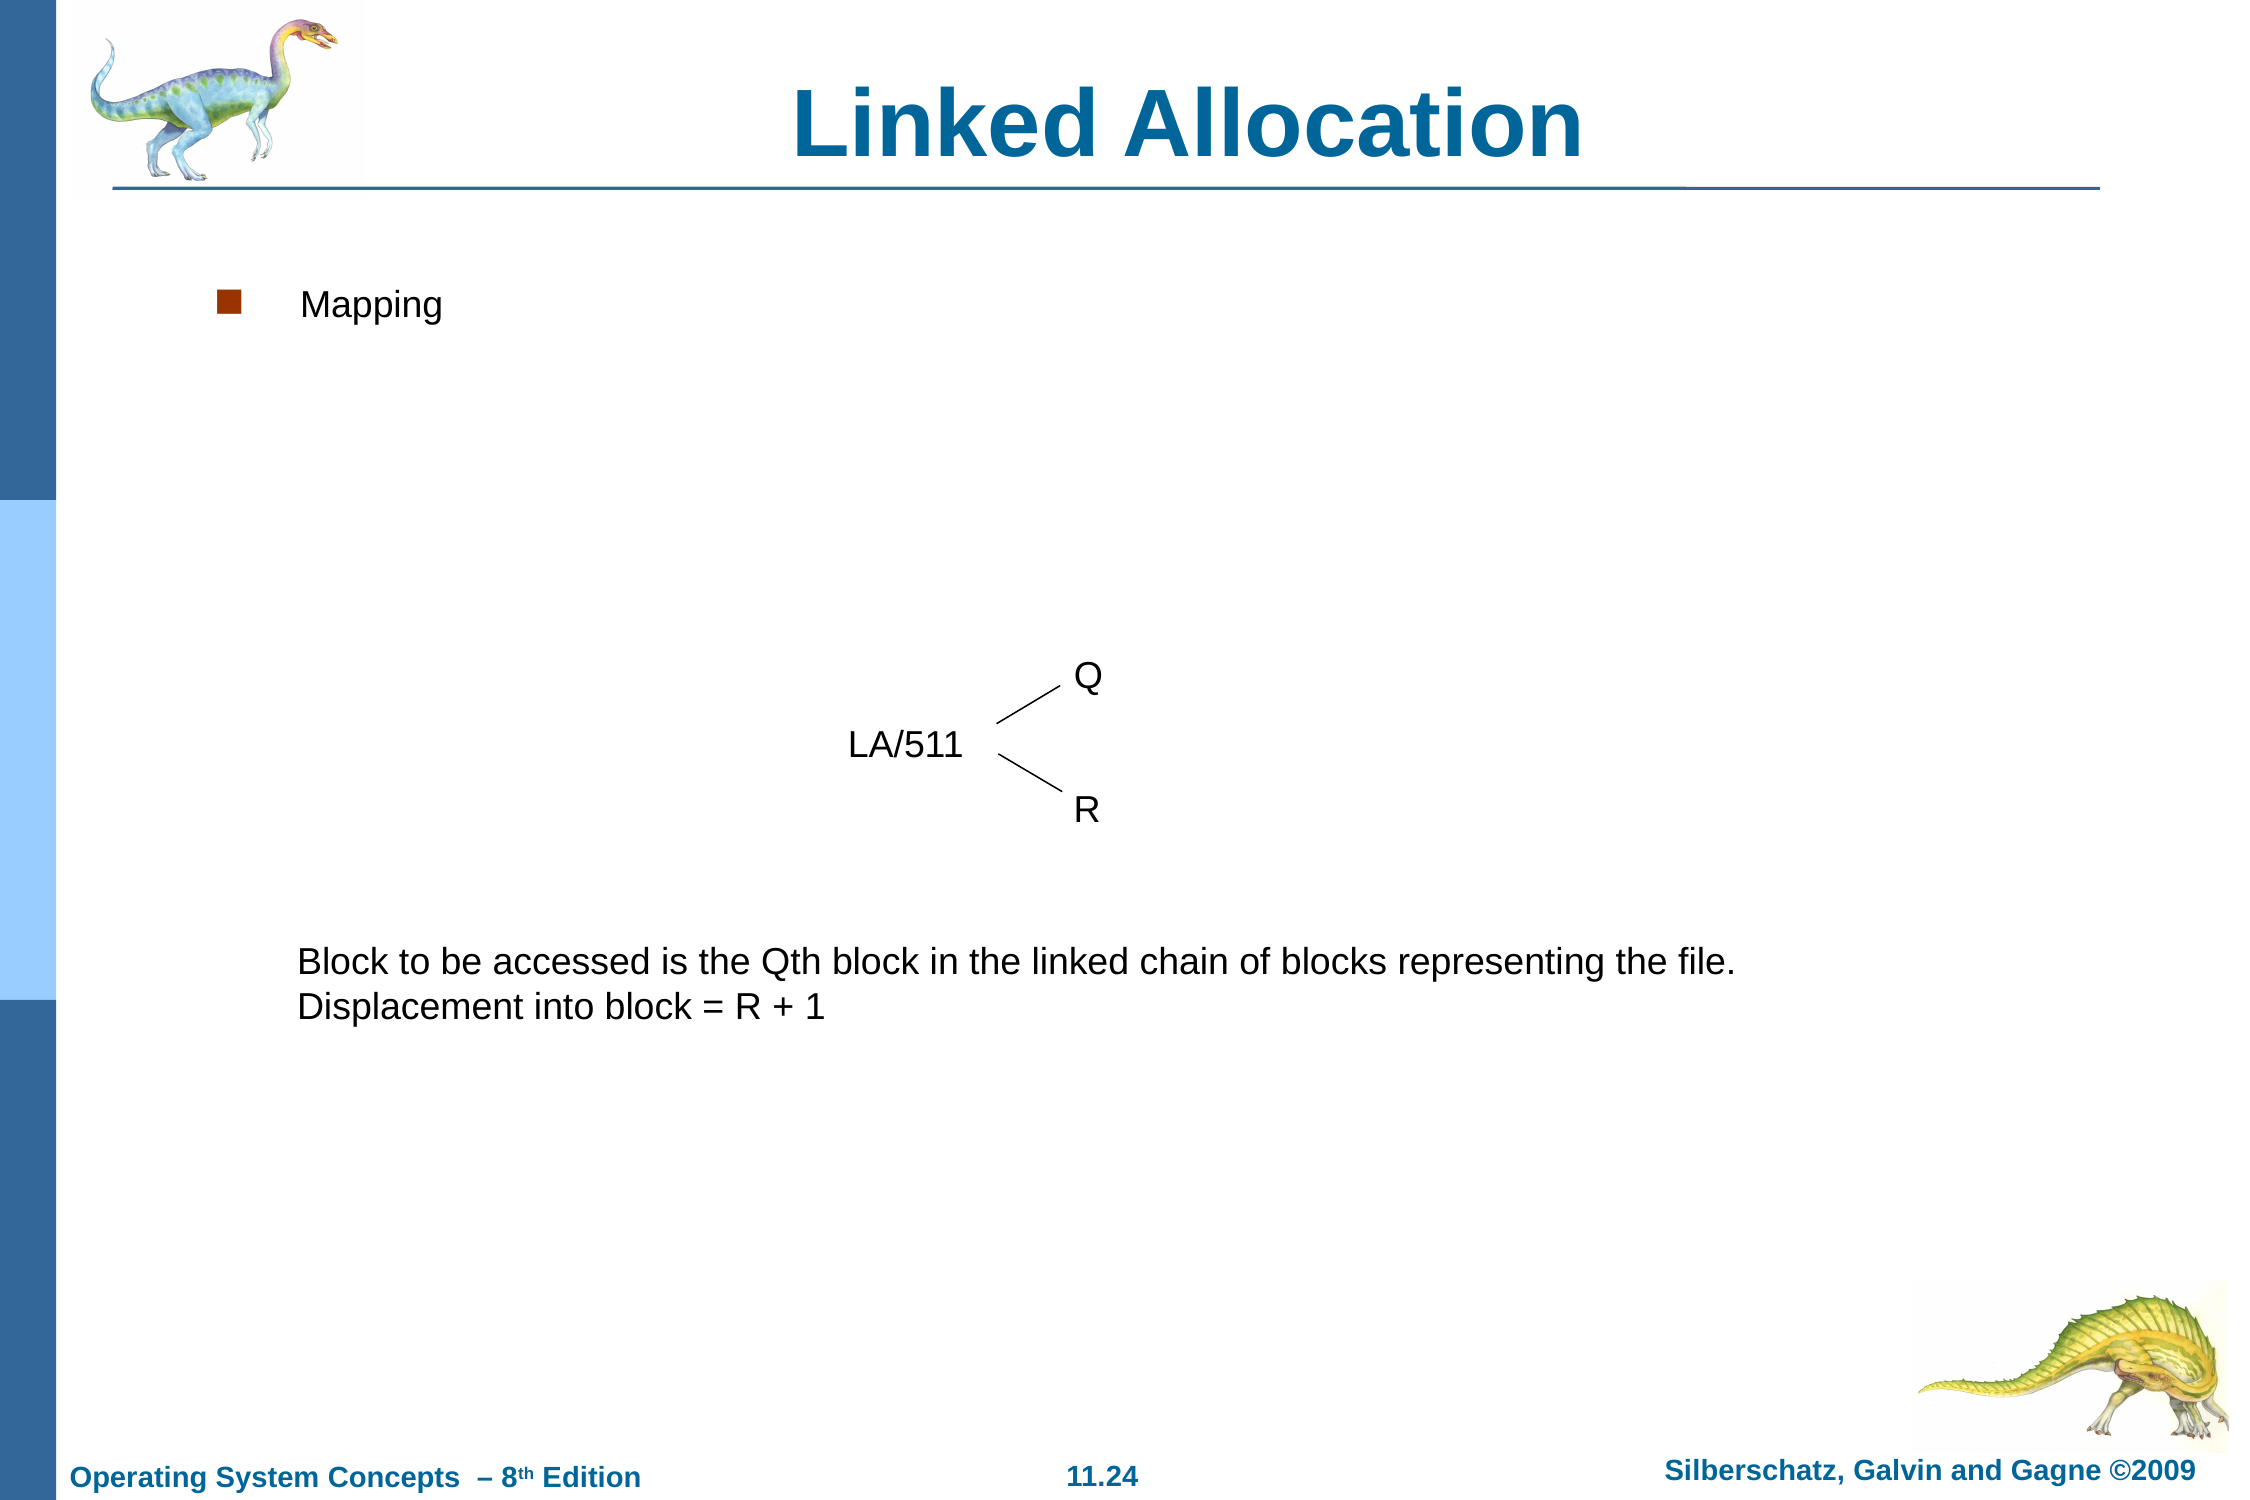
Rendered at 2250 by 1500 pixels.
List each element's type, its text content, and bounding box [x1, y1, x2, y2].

picture [1913, 1279, 2229, 1453]
title Linked Allocation [239, 60, 2138, 187]
text_box R [1052, 774, 1123, 841]
text_box Block to be accessed is the Qth block in the linked chain of blocks representing the file. Displacement into block = R + 1 [168, 925, 2098, 1284]
text_box LA/511 [826, 709, 986, 776]
picture [70, 0, 365, 199]
list Mapping [198, 269, 2013, 602]
text_box Q [1052, 639, 1125, 707]
